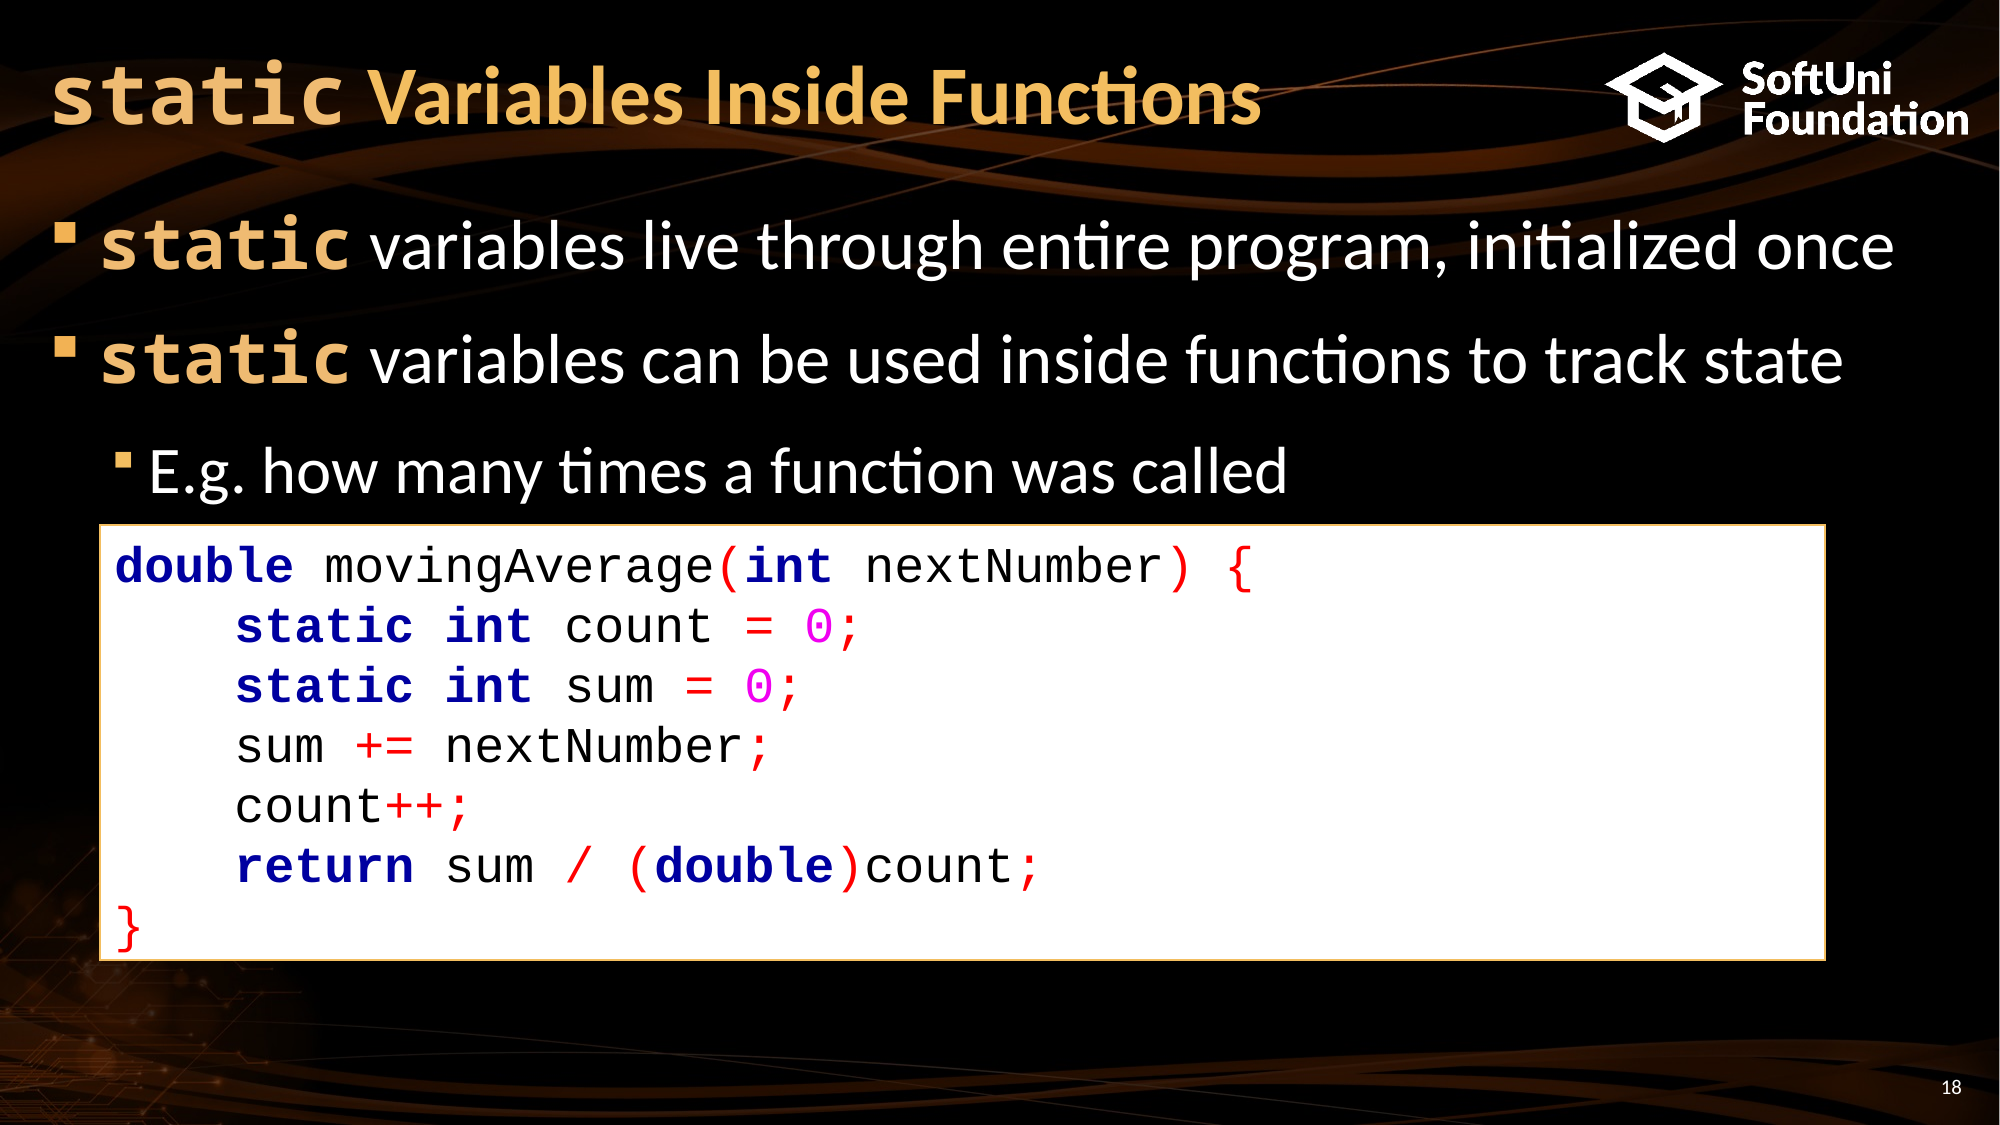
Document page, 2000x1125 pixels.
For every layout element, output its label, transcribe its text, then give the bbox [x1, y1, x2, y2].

list static variables live through entire program, initialized once static variables can be used inside functions to track state E.g. how many times a function was called [31, 188, 1968, 1103]
picture [0, 0, 2000, 1125]
title static Variables Inside Functions [30, 6, 1602, 189]
text_box double movingAverage(int nextNumber) { static int count = 0; static int sum = 0; sum += nextNumber; count++; return sum / (double)count; } [99, 524, 1826, 961]
